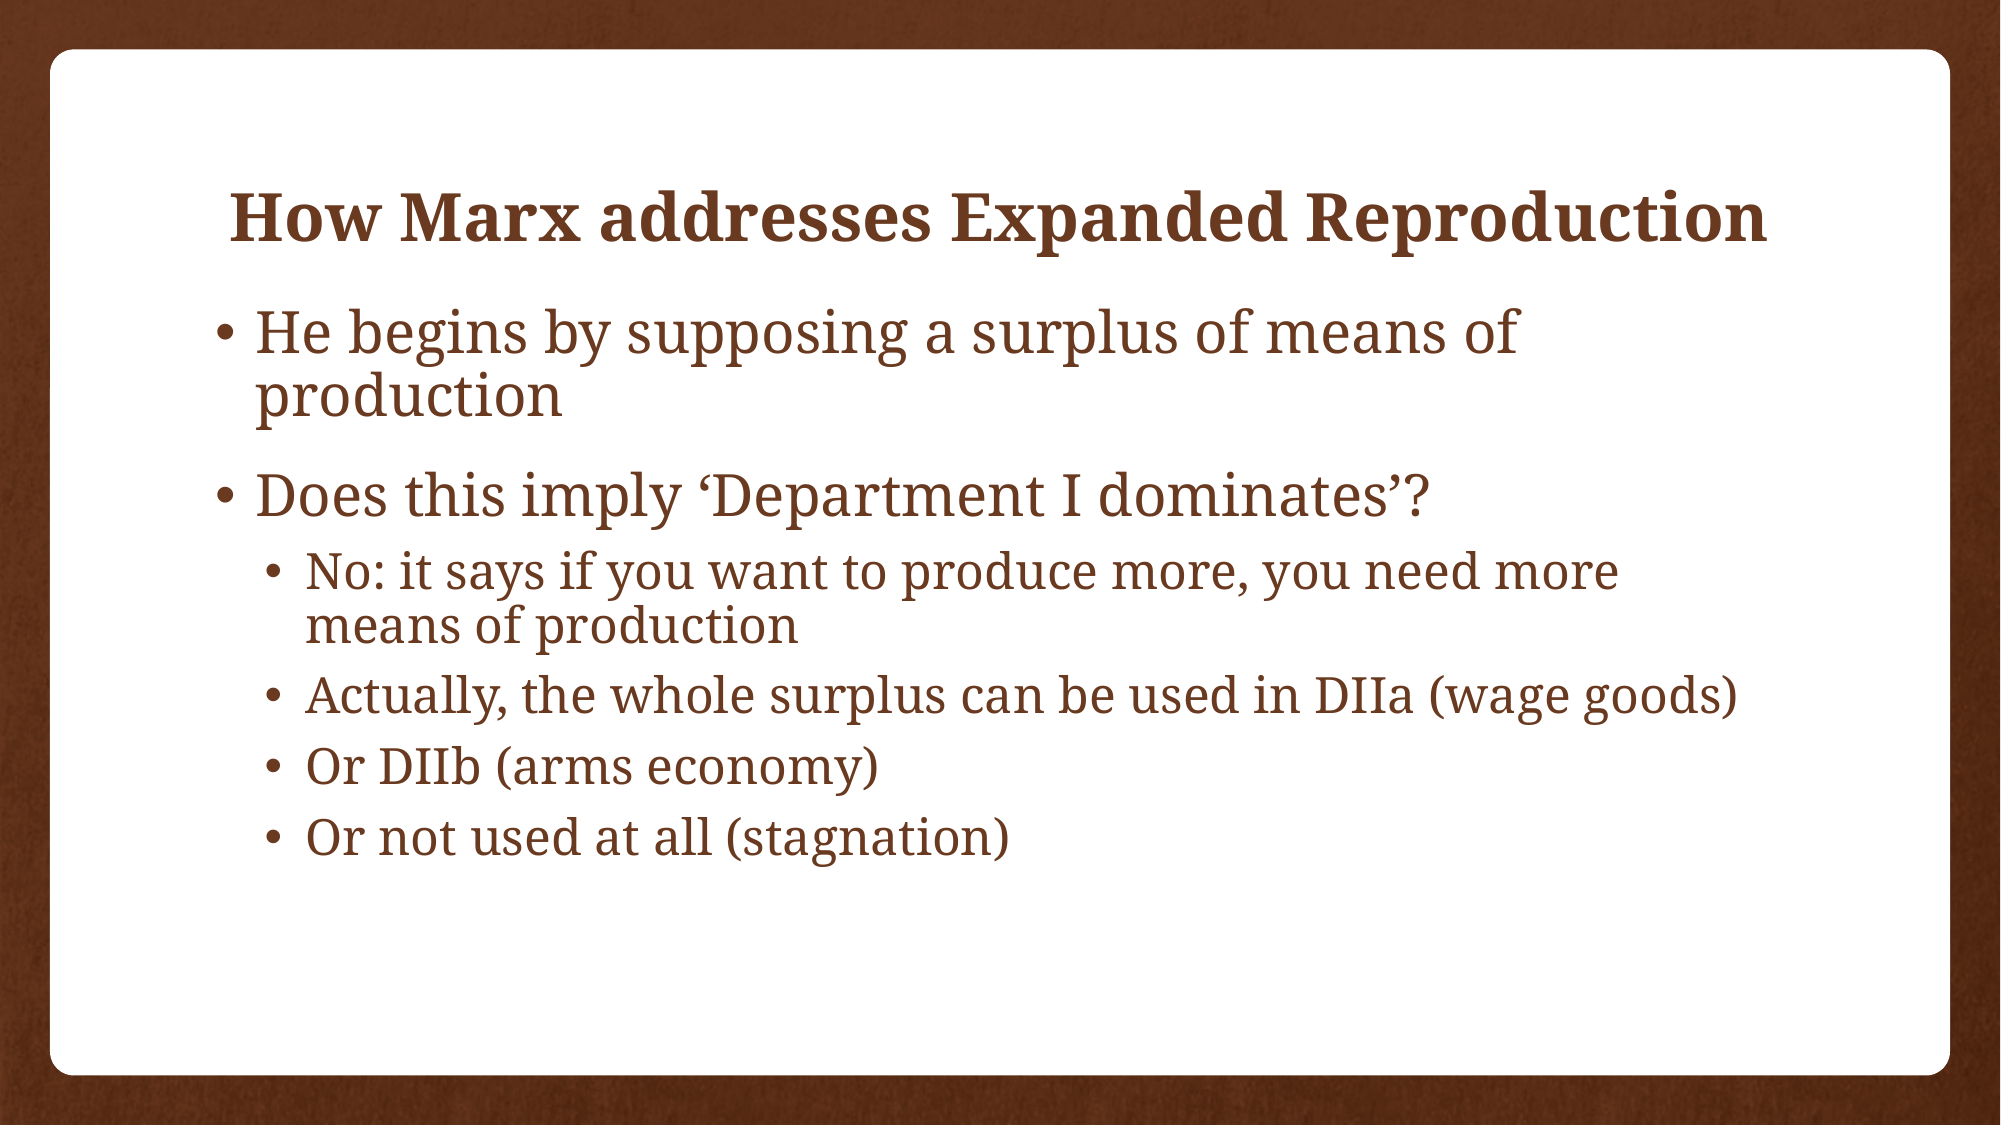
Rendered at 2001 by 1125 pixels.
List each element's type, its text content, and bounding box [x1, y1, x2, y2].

title How Marx addresses Expanded Reproduction [200, 70, 1800, 263]
list He begins by supposing a surplus of means of production Does this imply ‘Department I dominates’? No: it says if you want to produce more, you need more means of production Actually, the whole surplus can be used in DIIa (wage goods) Or DIIb (arms economy) Or not used at all (stagnation) [200, 295, 1800, 996]
